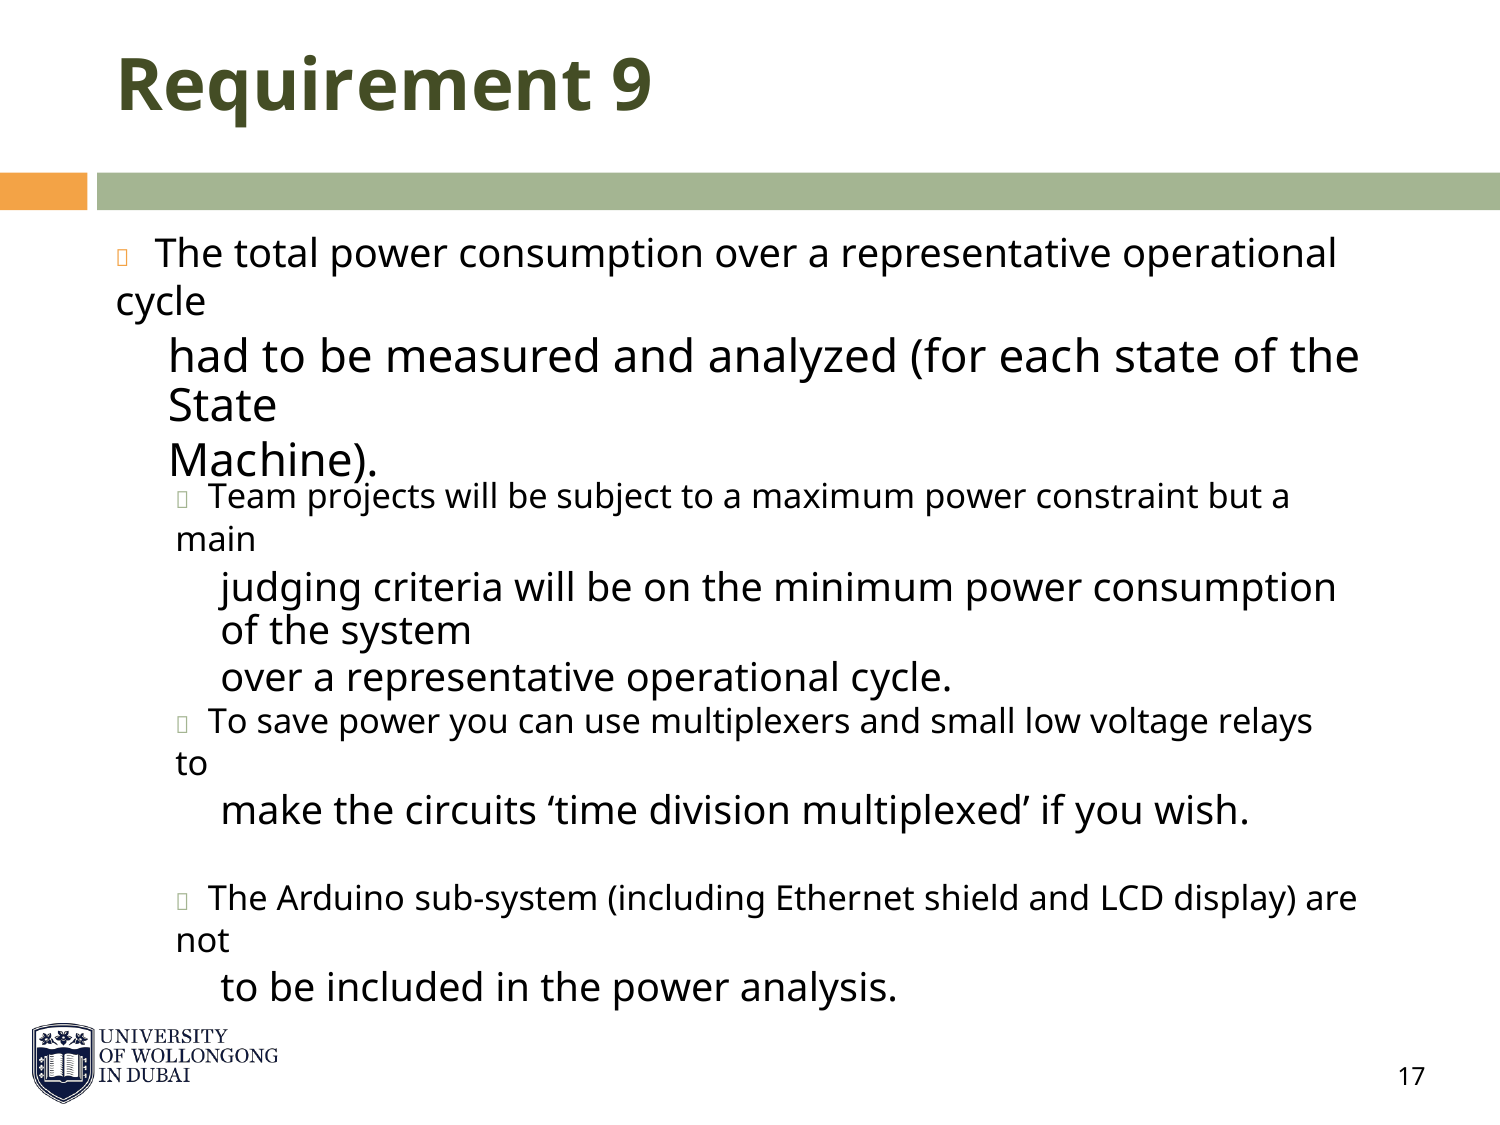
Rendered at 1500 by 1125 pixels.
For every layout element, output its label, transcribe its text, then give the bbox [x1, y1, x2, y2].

text_box [0, 172, 88, 211]
text_box  Team projects will be subject to a maximum power constraint but a main judging criteria will be on the minimum power consumption of the system over a representative operational cycle. [173, 478, 1359, 618]
text_box  The total power consumption over a representative operational cycle had to be measured and analyzed (for each state of the State Machine). [113, 232, 1428, 393]
text_box [32, 1023, 278, 1104]
text_box [97, 172, 1500, 211]
text_box Requirement 9 [113, 49, 676, 137]
text_box  To save power you can use multiplexers and small low voltage relays to make the circuits ‘time division multiplexed’ if you wish. [173, 703, 1351, 795]
text_box 17 [1395, 1063, 1431, 1093]
text_box  The Arduino sub-system (including Ethernet shield and LCD display) are not to be included in the power analysis. [173, 880, 1401, 972]
